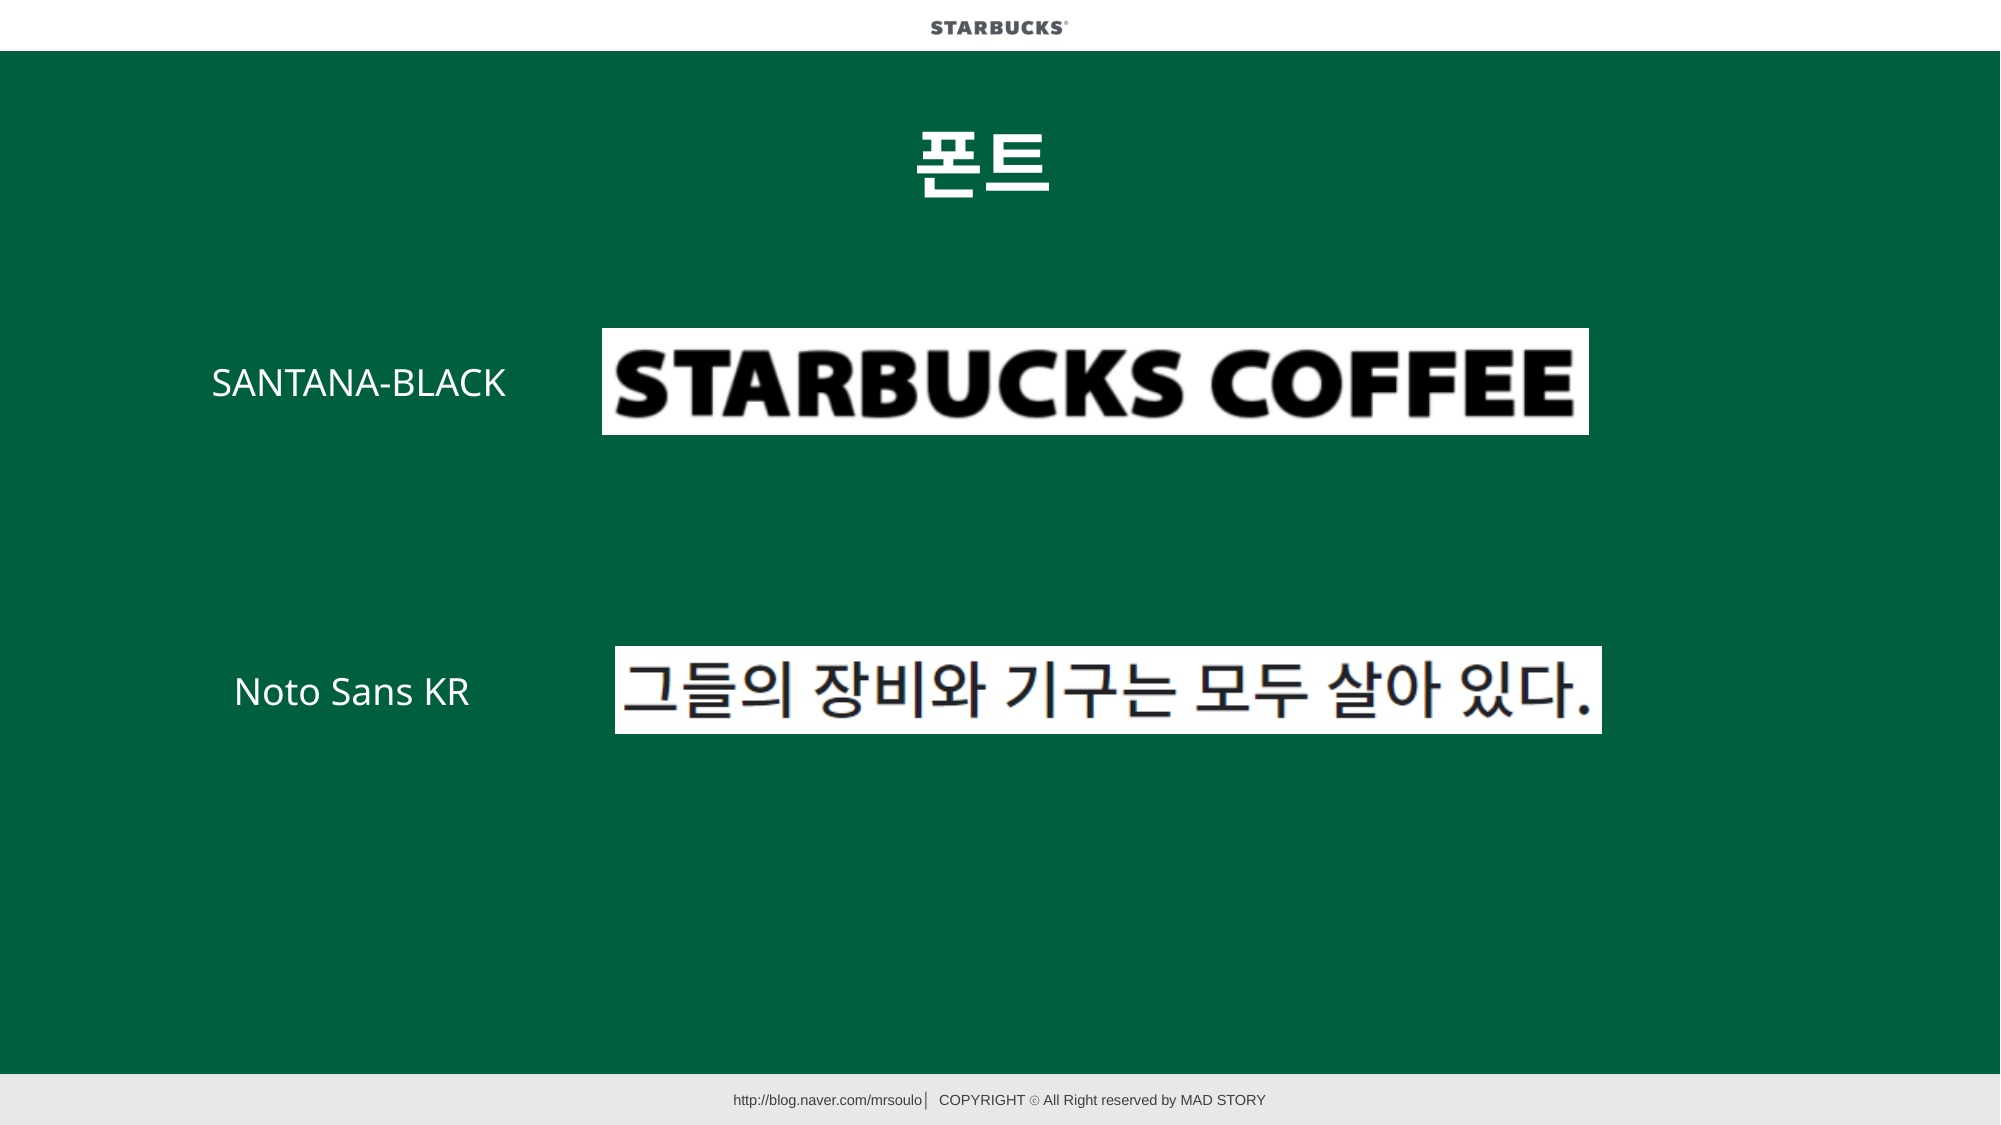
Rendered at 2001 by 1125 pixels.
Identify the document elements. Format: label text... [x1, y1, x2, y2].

text_box 폰트 [899, 110, 1101, 216]
text_box Noto Sans KR [218, 660, 609, 721]
picture [614, 645, 1602, 734]
picture [602, 328, 1590, 436]
text_box SANTANA-BLACK [186, 351, 597, 412]
picture [929, 17, 1071, 39]
